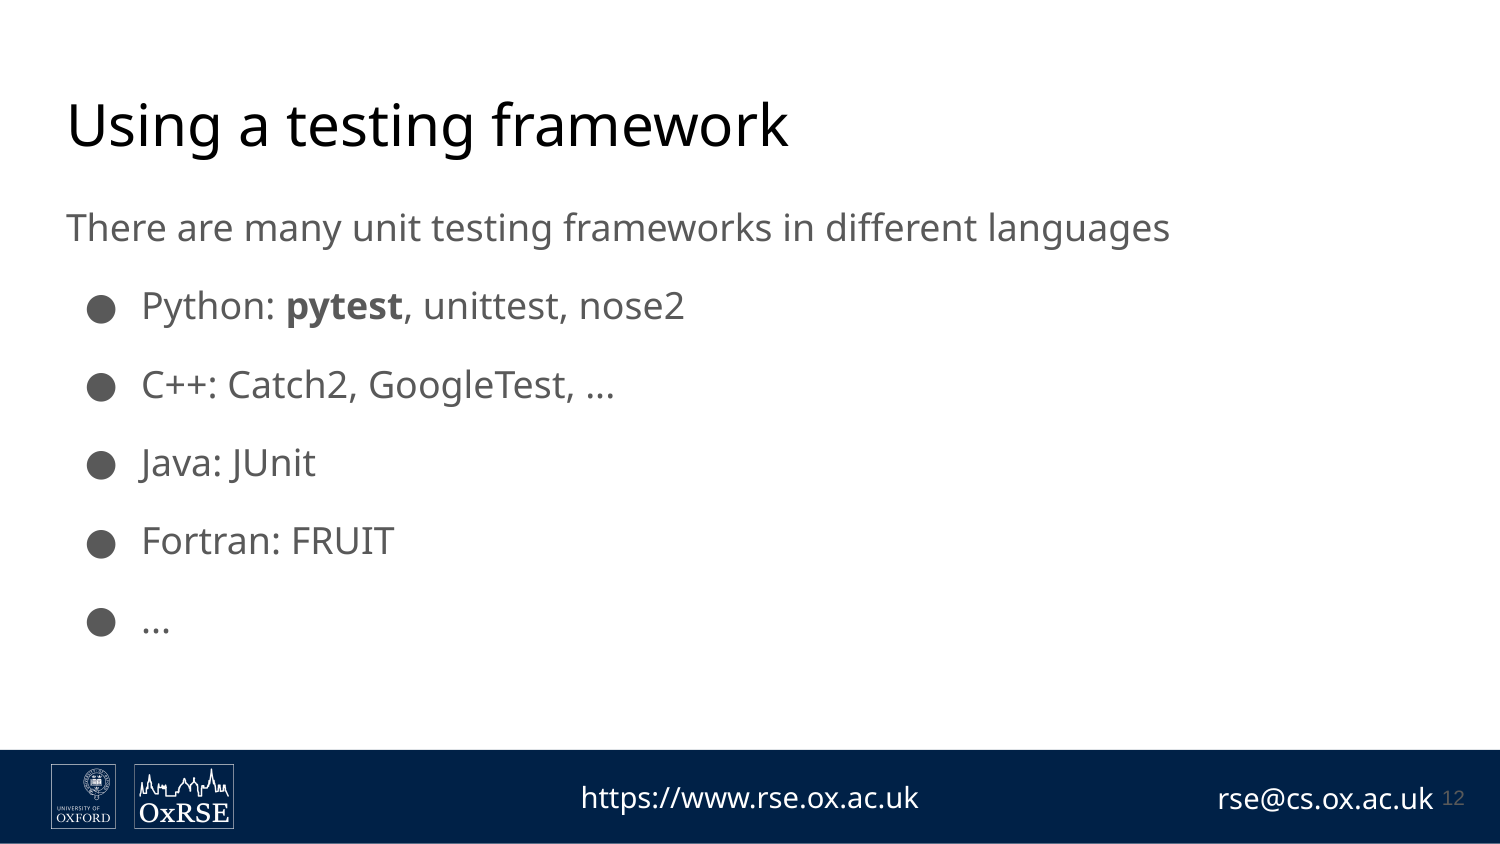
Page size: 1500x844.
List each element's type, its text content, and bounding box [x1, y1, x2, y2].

picture [51, 764, 234, 829]
slide_number ‹#› [1389, 764, 1480, 830]
list There are many unit testing frameworks in different languages Python: pytest, unittest, nose2 C++: Catch2, GoogleTest, ... Java: JUnit Fortran: FRUIT ... [51, 189, 1449, 750]
title Using a testing framework [51, 72, 1449, 167]
